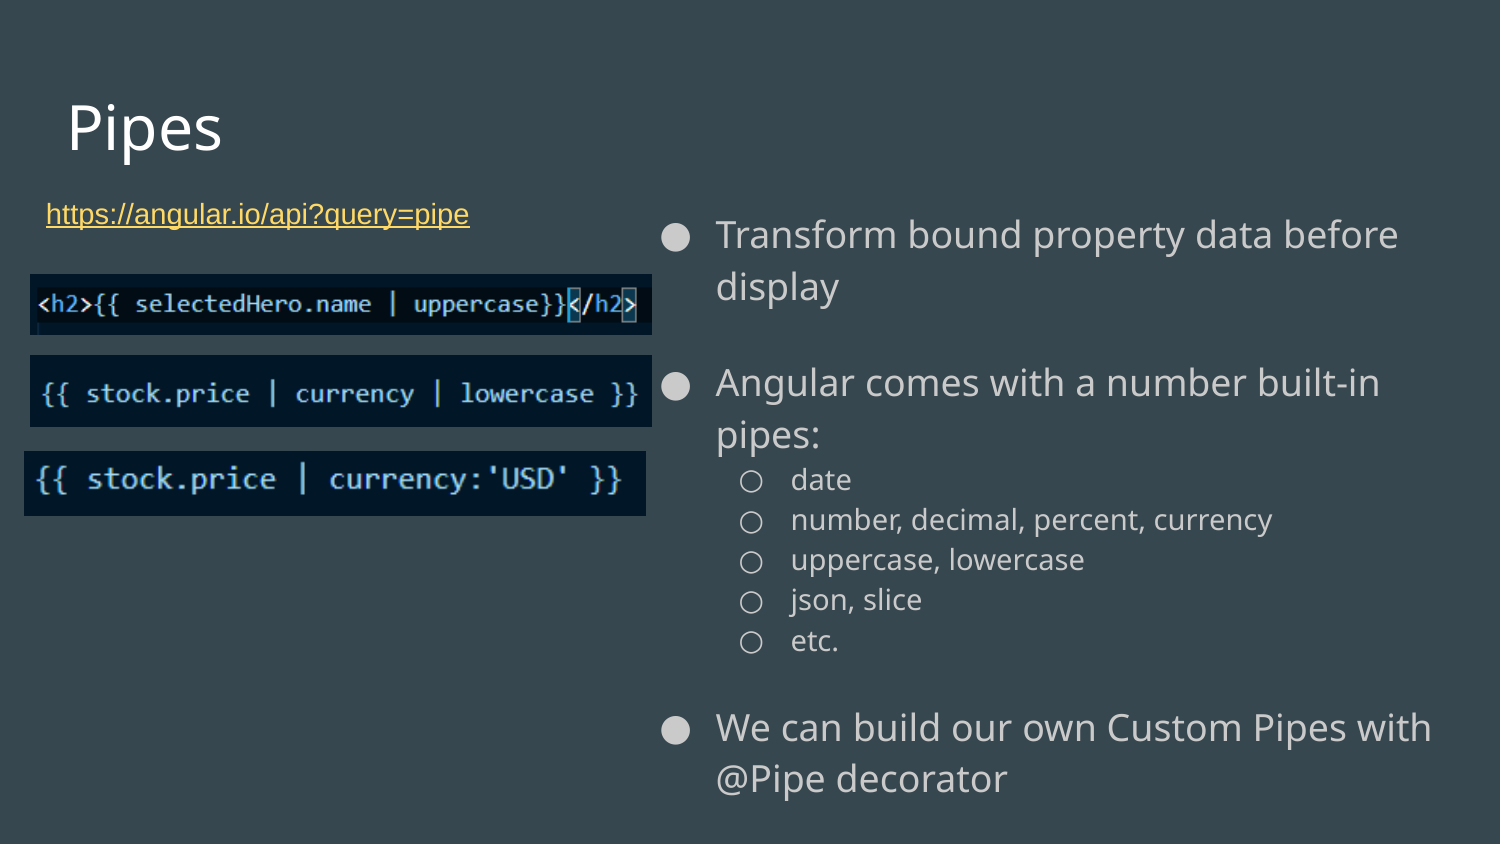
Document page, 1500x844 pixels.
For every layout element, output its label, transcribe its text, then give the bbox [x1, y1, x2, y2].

list Transform bound property data before display Angular comes with a number built-in pipes: date number, decimal, percent, currency uppercase, lowercase json, slice etc. We can build our own Custom Pipes with @Pipe decorator [625, 189, 1449, 750]
text_box https://angular.io/api?query=pipe [30, 180, 580, 273]
picture [30, 274, 652, 335]
picture [24, 451, 646, 516]
title Pipes [51, 72, 1449, 167]
picture [30, 355, 652, 428]
